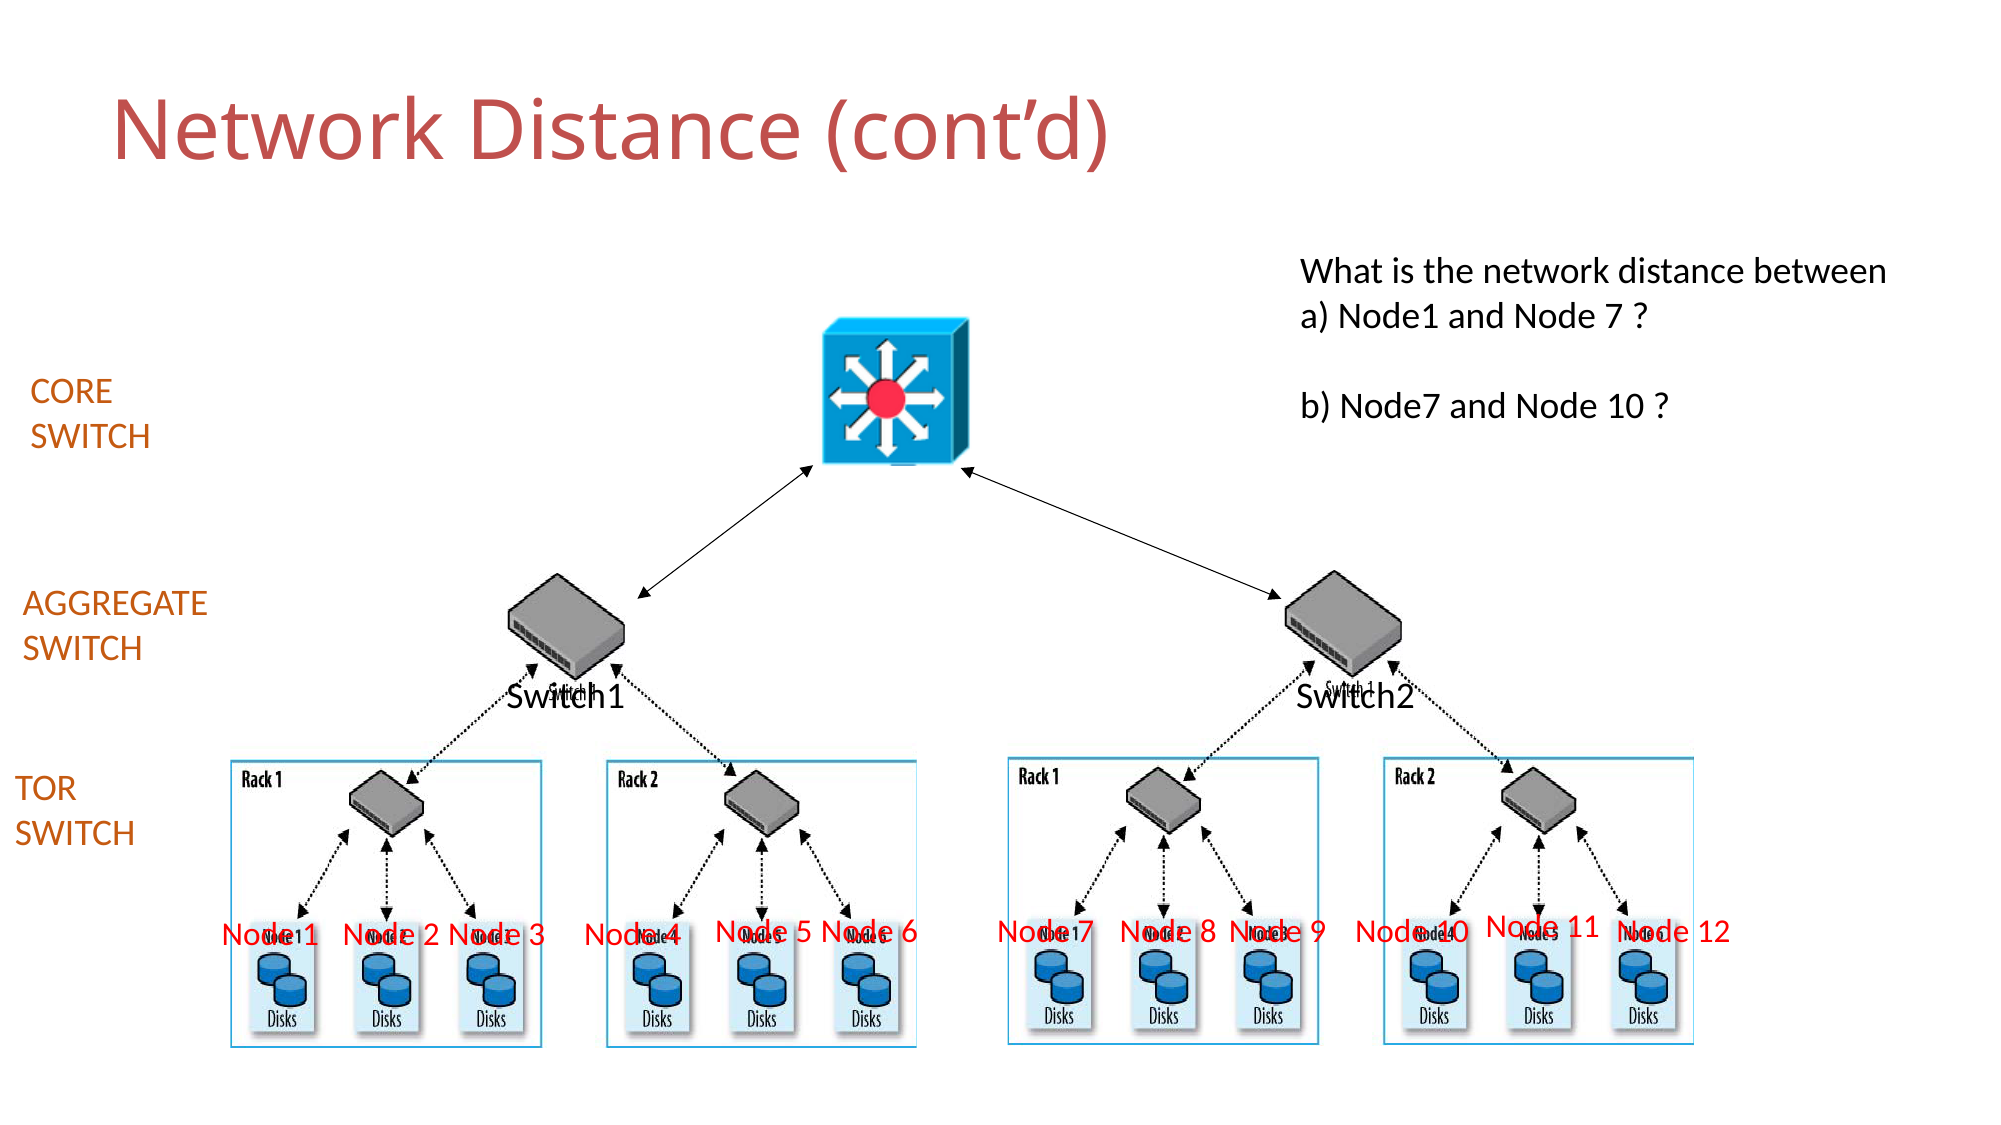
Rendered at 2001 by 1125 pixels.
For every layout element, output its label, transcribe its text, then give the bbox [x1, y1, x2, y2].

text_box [0, 312, 1753, 1048]
text_box What is the network distance between a) Node1 and Node 7 ? b) Node7 and Node 10 ? [1285, 238, 1918, 433]
title Network Distance (cont’d) [95, 23, 1821, 241]
